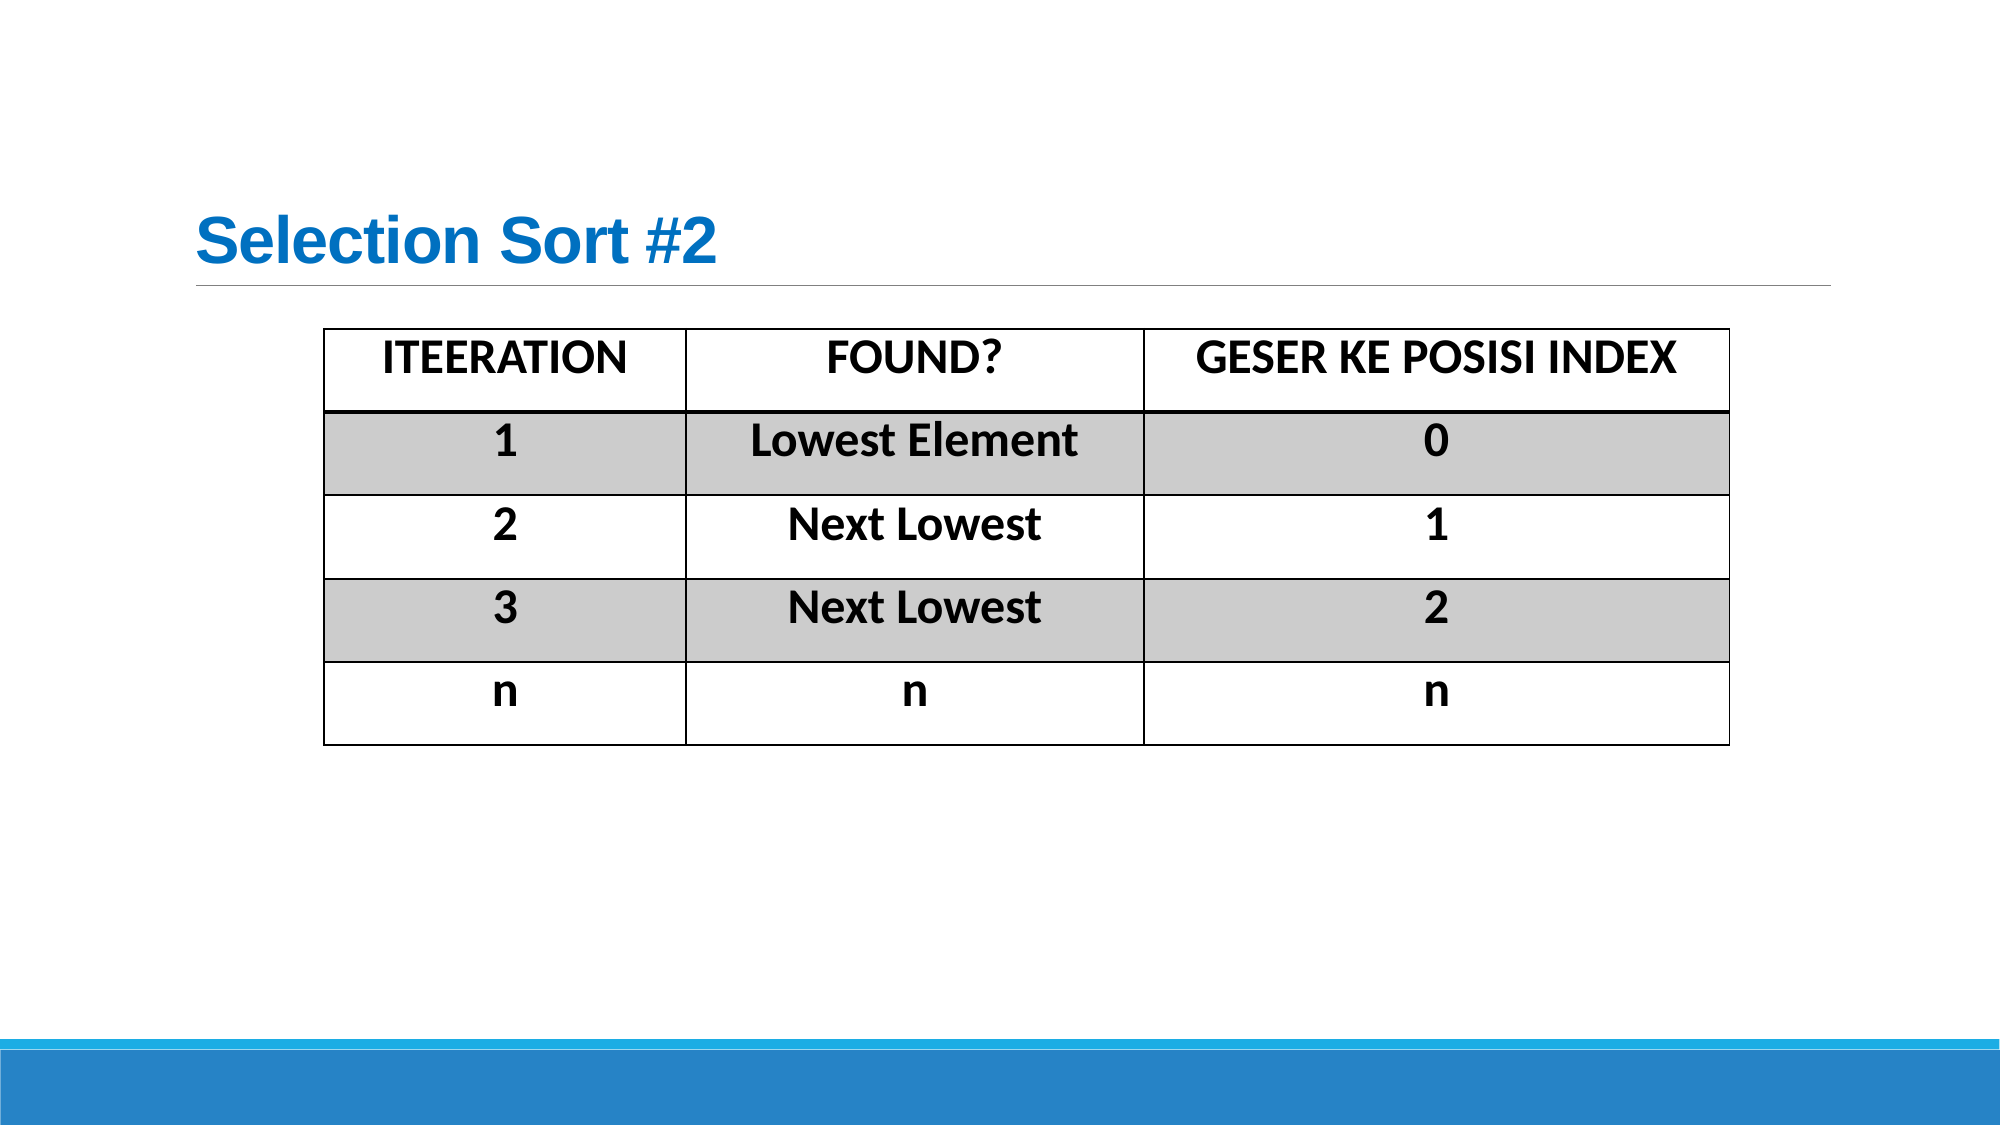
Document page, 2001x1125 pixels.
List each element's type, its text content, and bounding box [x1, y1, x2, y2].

title Selection Sort #2 [180, 47, 1830, 285]
table_cell n [325, 663, 685, 744]
table_cell Next Lowest [687, 580, 1143, 661]
table_cell Lowest Element [687, 414, 1143, 494]
table_header GESER KE POSISI INDEX [1145, 330, 1729, 410]
table_cell 3 [325, 580, 685, 661]
table_header FOUND? [687, 330, 1143, 410]
table_cell n [687, 663, 1143, 744]
table_cell 1 [1145, 496, 1729, 578]
table_cell 1 [325, 414, 685, 494]
table_cell 0 [1145, 414, 1729, 494]
table_cell Next Lowest [687, 496, 1143, 578]
table_header ITEERATION [325, 330, 685, 410]
table_cell 2 [325, 496, 685, 578]
table_cell 2 [1145, 580, 1729, 661]
table_cell n [1145, 663, 1729, 744]
